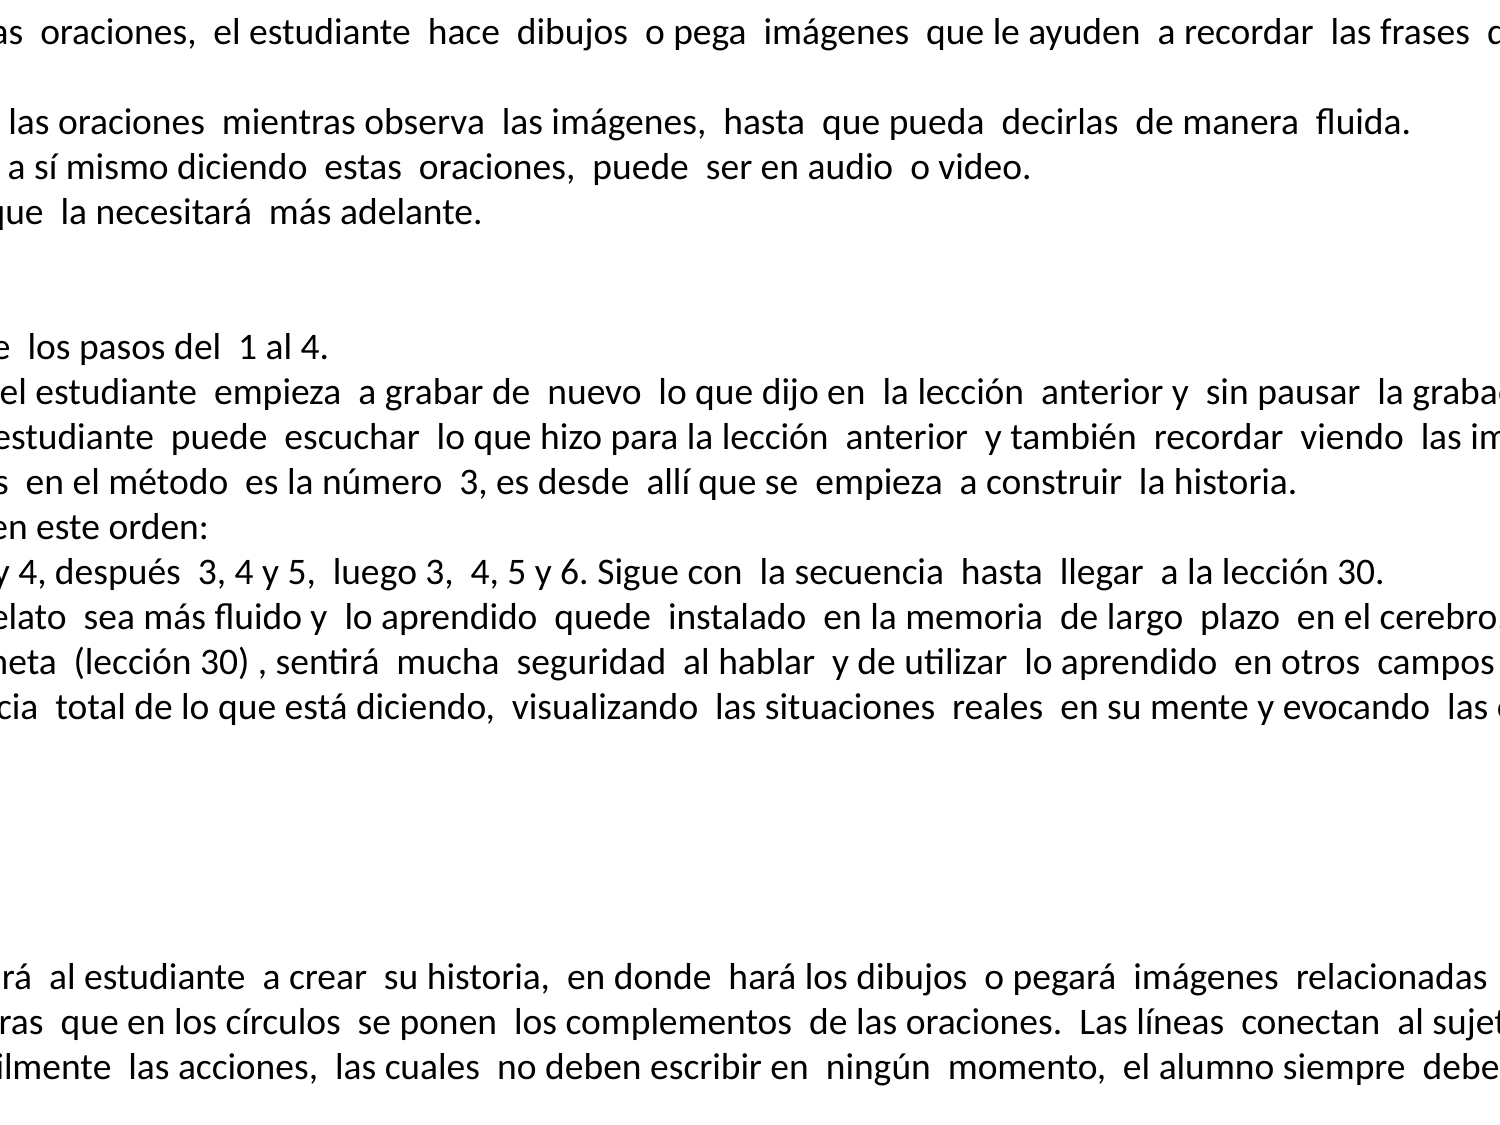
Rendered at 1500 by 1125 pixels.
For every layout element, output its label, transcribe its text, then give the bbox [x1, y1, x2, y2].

text_box 3. Dentro de la plantilla para plasmar estas oraciones, el estudiante hace dibujos o pega imágenes que le ayuden a recordar las frases que creó sin haberlas escrit o previamente. 4. El siguiente paso es repetir en voz alta las oraciones mientras observa las imágenes, hasta que pueda decirlas de manera fluida. 5. A continuación, el estudiante se graba a sí mismo diciendo estas oraciones, puede ser en audio o video. 6. El estudiante g uarda la grabación porque la necesitará más adelante. Luego pasa a la siguiente lección y repite los pasos del 1 al 4. Luego del paso 4 en esta nueva lección, el estudiante empieza a grabar de nuevo lo que dijo en la lección anterior y sin pausar la grabación aumenta la lección actual. Antes de empezar a grabar lo nuevo, el estudiante puede escuchar lo que hizo para la lección anterior y también recordar viendo las imágenes. Debido a que la primera lección de inglés en el método es la número 3, es desde allí que se empieza a construir la historia. El estudiante graba su historia personal en este orden: Empieza con la lección 3, luego graba 3 y 4, después 3, 4 y 5, luego 3, 4, 5 y 6. Sigue con la secuencia hasta llegar a la lección 30. Las repeticiones hacen que cada vez el relato sea más fluido y lo aprendido quede instalado en la memoria de largo plazo en el cerebro. Una vez el estudiante haya llegado a la meta (lección 30) , sentirá mucha seguridad al hablar y de utilizar lo aprendido en otros campos diferentes de la historia que construyó, ya que todo lo habrá hecho con consciencia total de lo que está diciendo, visualizando las situaciones reales en su mente y evocando las emociones que las mismas le producen. ¿Cómo se hace? Hemos creado una plantilla que le ayudará al estudiante a crear su historia, en donde hará los dibujos o pegará imágenes relacionadas con su relato. En los cuadros se agrega el sujeto, mientras que en los círculos se ponen los complementos de las oraciones. Las líneas conectan al sujeto con los complementos, de esta manera, el estudiante recordará más fácilmente las acciones, las cuales no deben escribir en ningún momento, el alumno siempre debe decirlas en voz alta. [0, 0, 1500, 1095]
